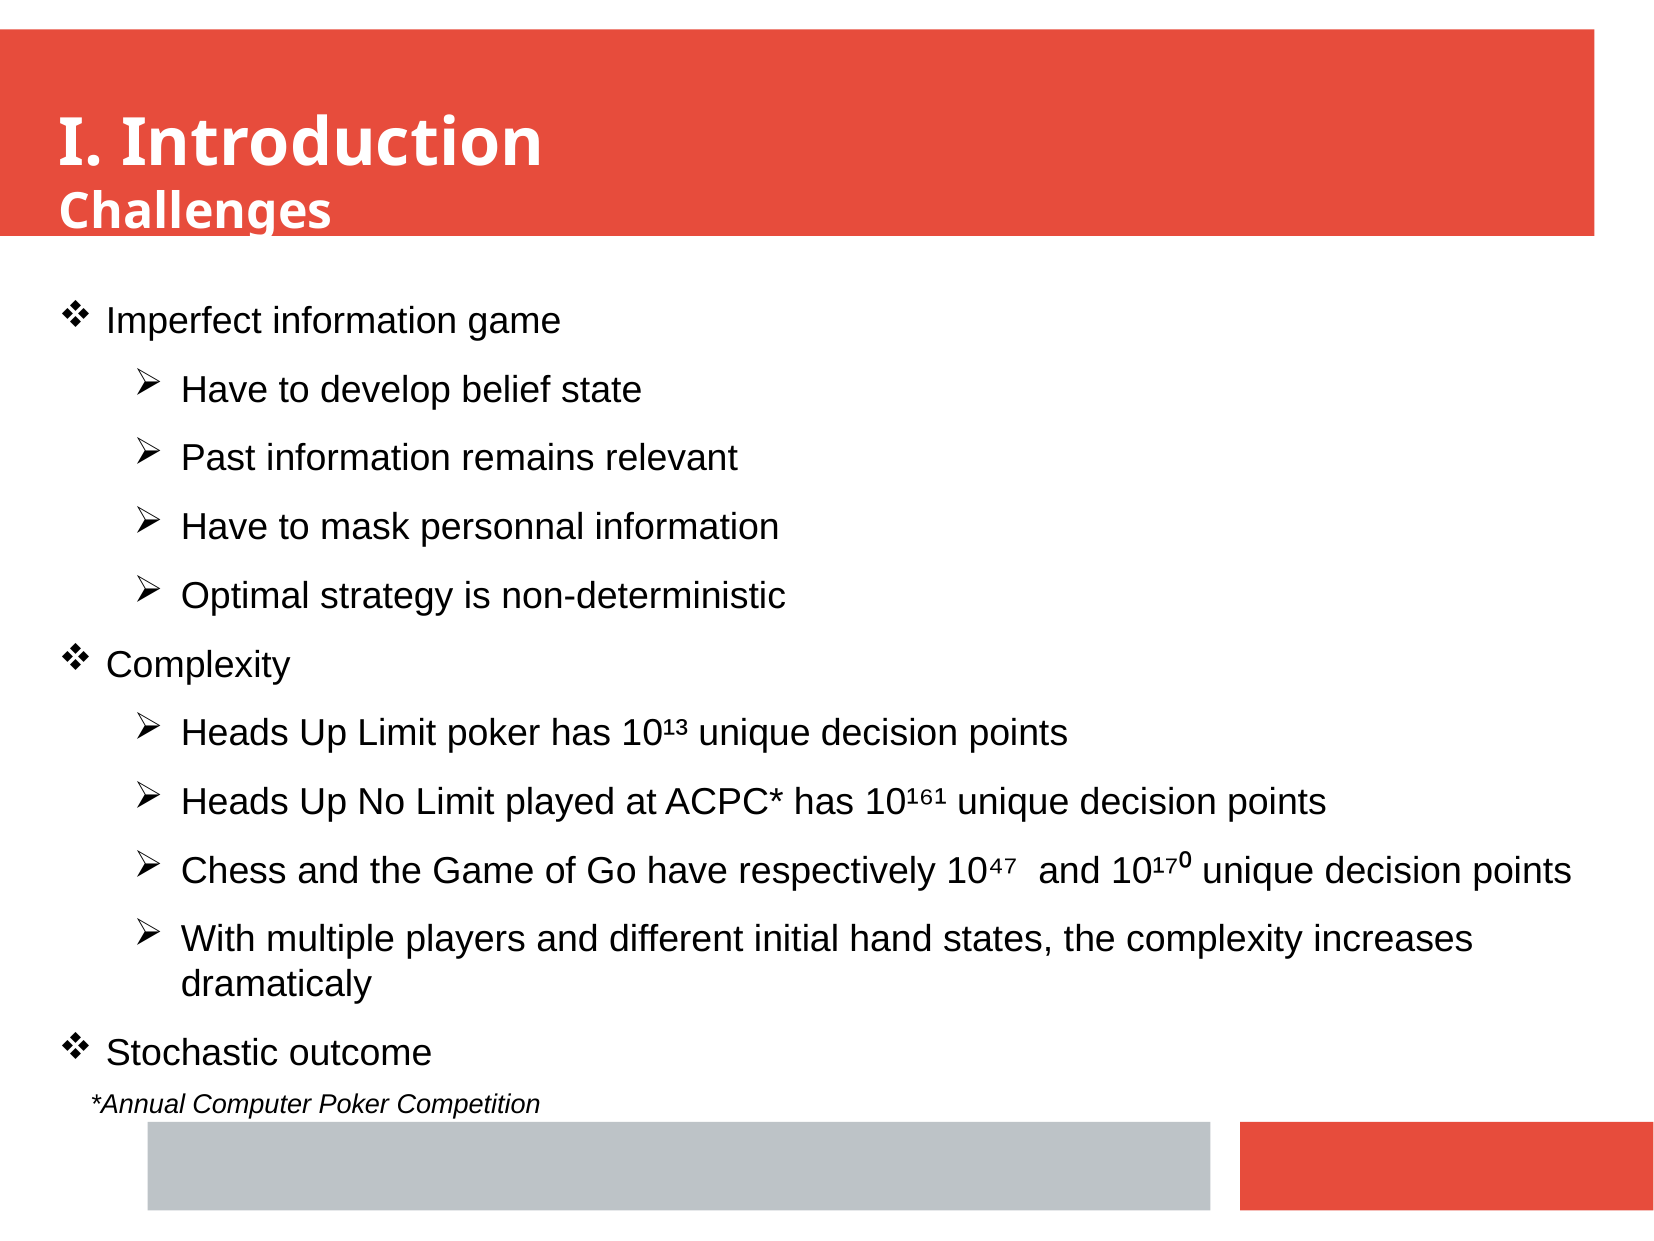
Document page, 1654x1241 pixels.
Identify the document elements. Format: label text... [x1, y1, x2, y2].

text_box I. Introduction Challenges [58, 36, 1595, 239]
text_box *Annual Computer Poker Competition [75, 1078, 556, 1159]
text_box Imperfect information game Have to develop belief state Past information remains relevant Have to mask personnal information Optimal strategy is non-deterministic Complexity Heads Up Limit poker has 10¹³ unique decision points Heads Up No Limit played at ACPC* has 10¹⁶¹ unique decision points Chess and the Game of Go have respectively 10⁴⁷ and 10¹⁷⁰ unique decision points With multiple players and different initial hand states, the complexity increases dramaticaly Stochastic outcome [58, 295, 1607, 1115]
